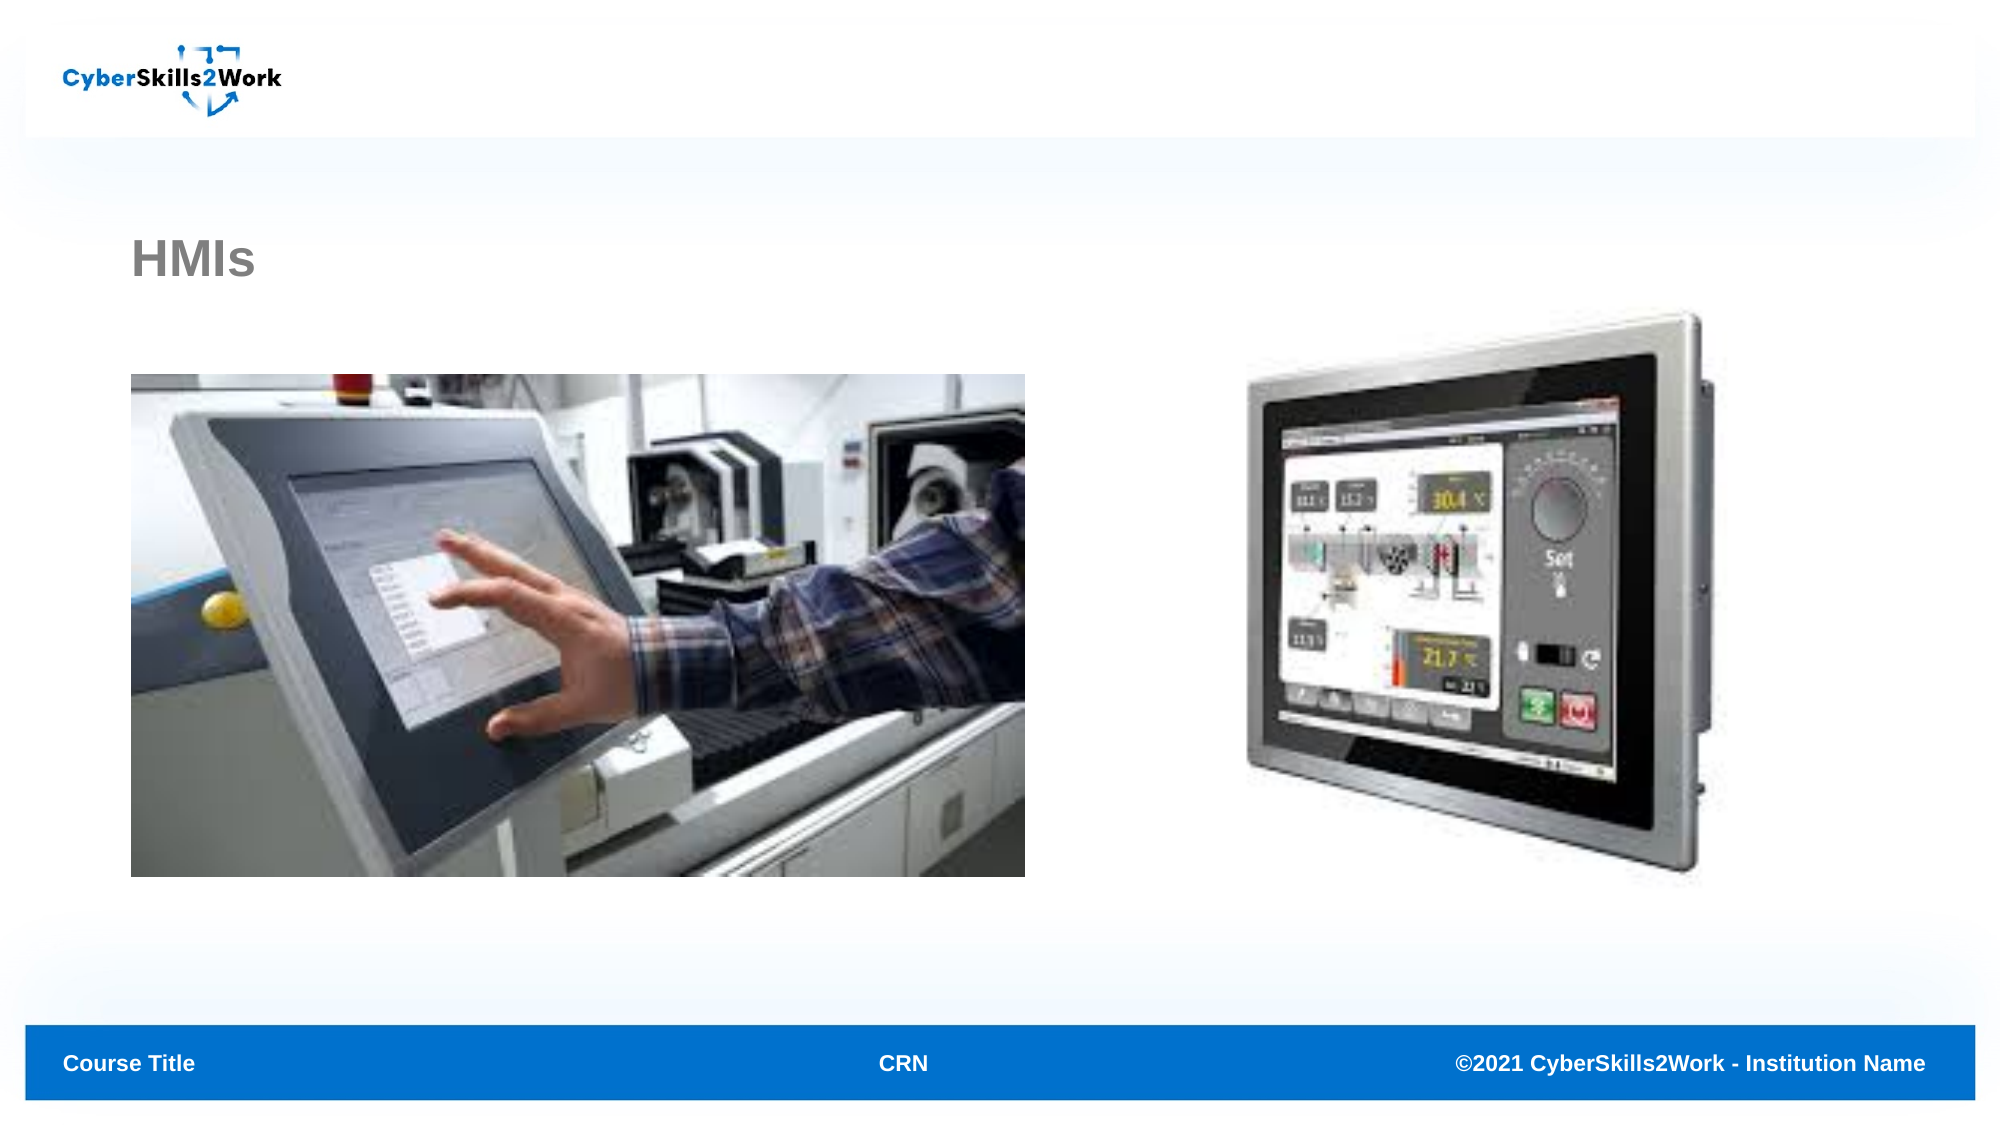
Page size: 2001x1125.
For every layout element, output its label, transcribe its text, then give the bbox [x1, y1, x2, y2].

text_box Course Title [62, 1048, 359, 1076]
picture [0, 0, 2000, 1125]
text_box HMIs [131, 224, 1868, 288]
text_box ©2021 CyberSkills2Work - Institution Name [1449, 1048, 1933, 1076]
text_box CRN [662, 1048, 1146, 1076]
